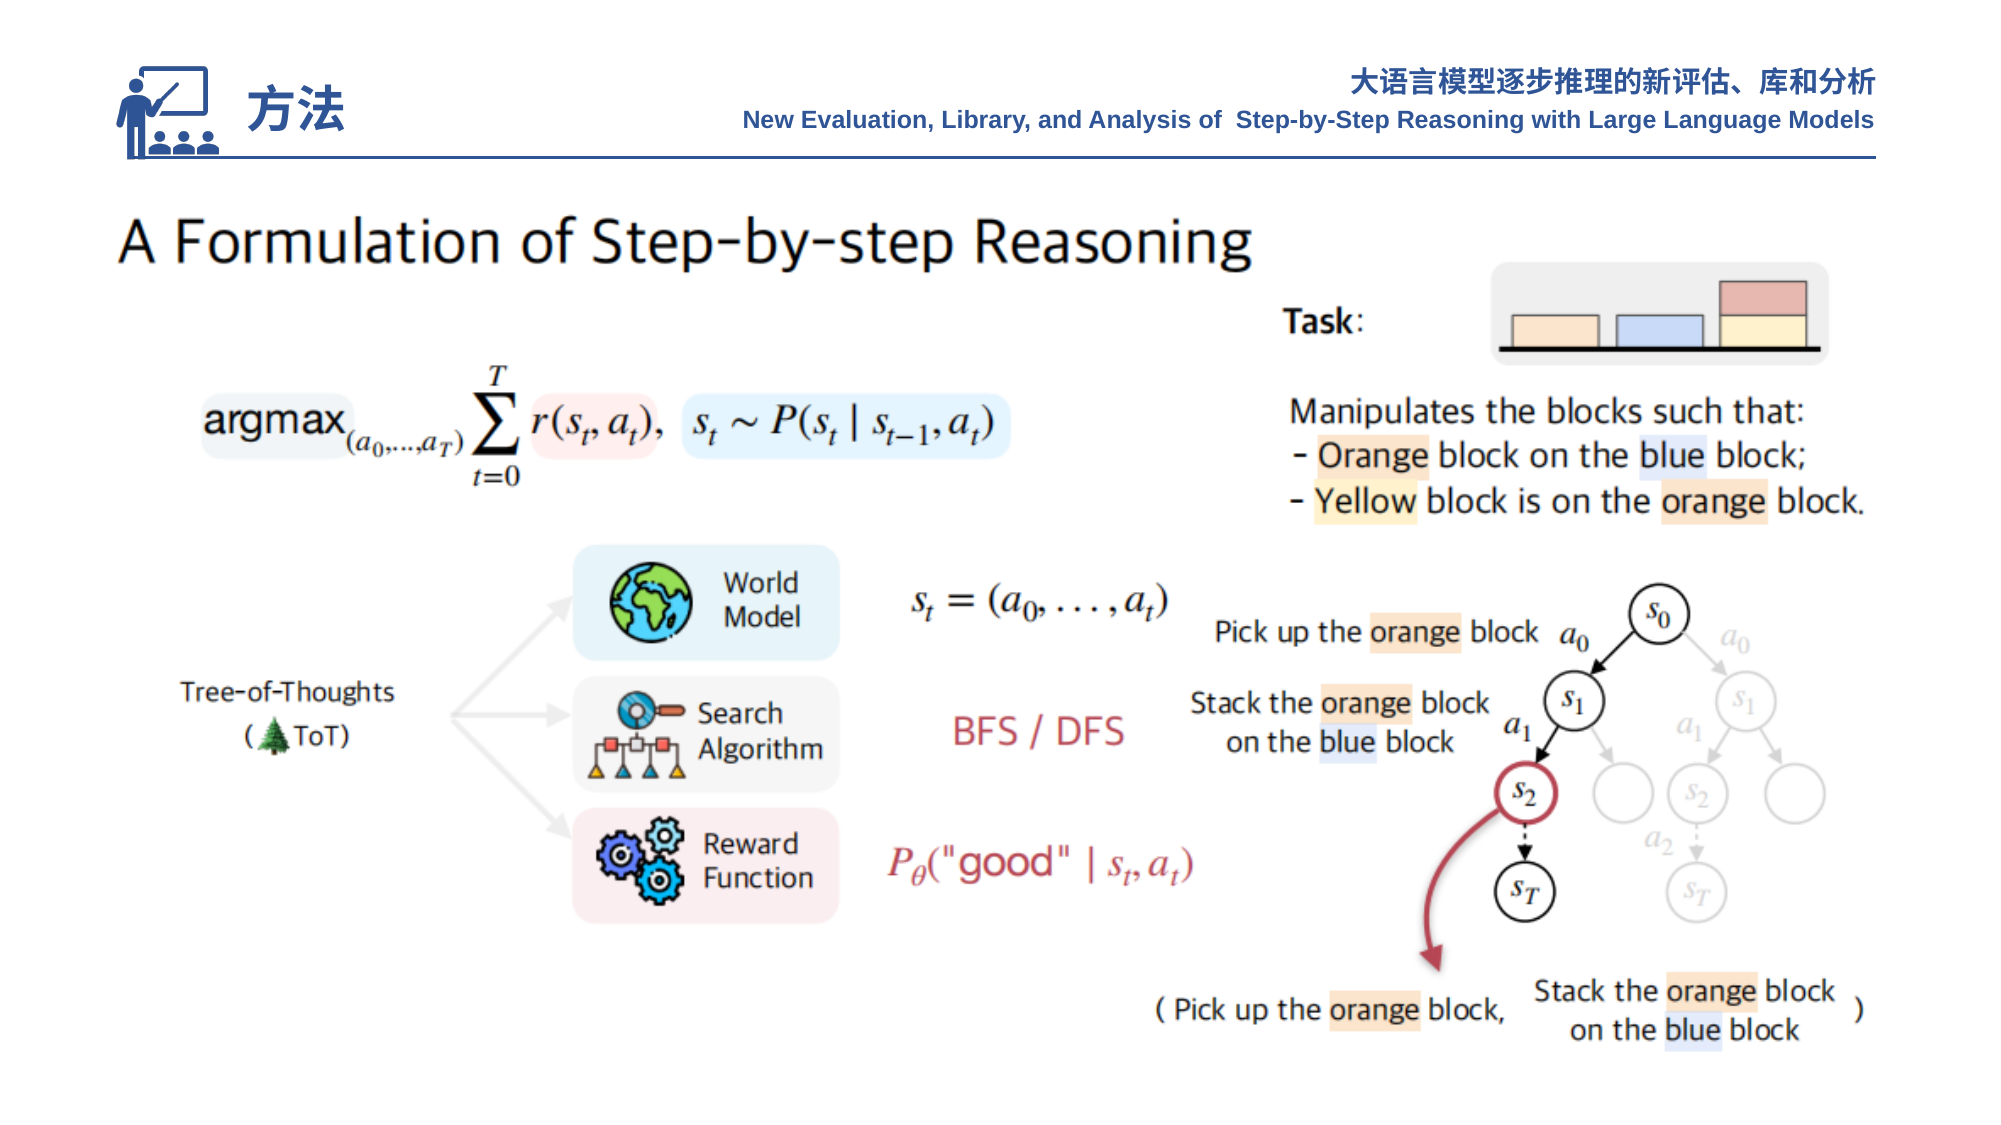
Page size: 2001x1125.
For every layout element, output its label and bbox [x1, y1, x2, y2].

text_box [110, 53, 1877, 170]
text_box [295, 49, 1893, 143]
picture [96, 175, 1893, 1079]
